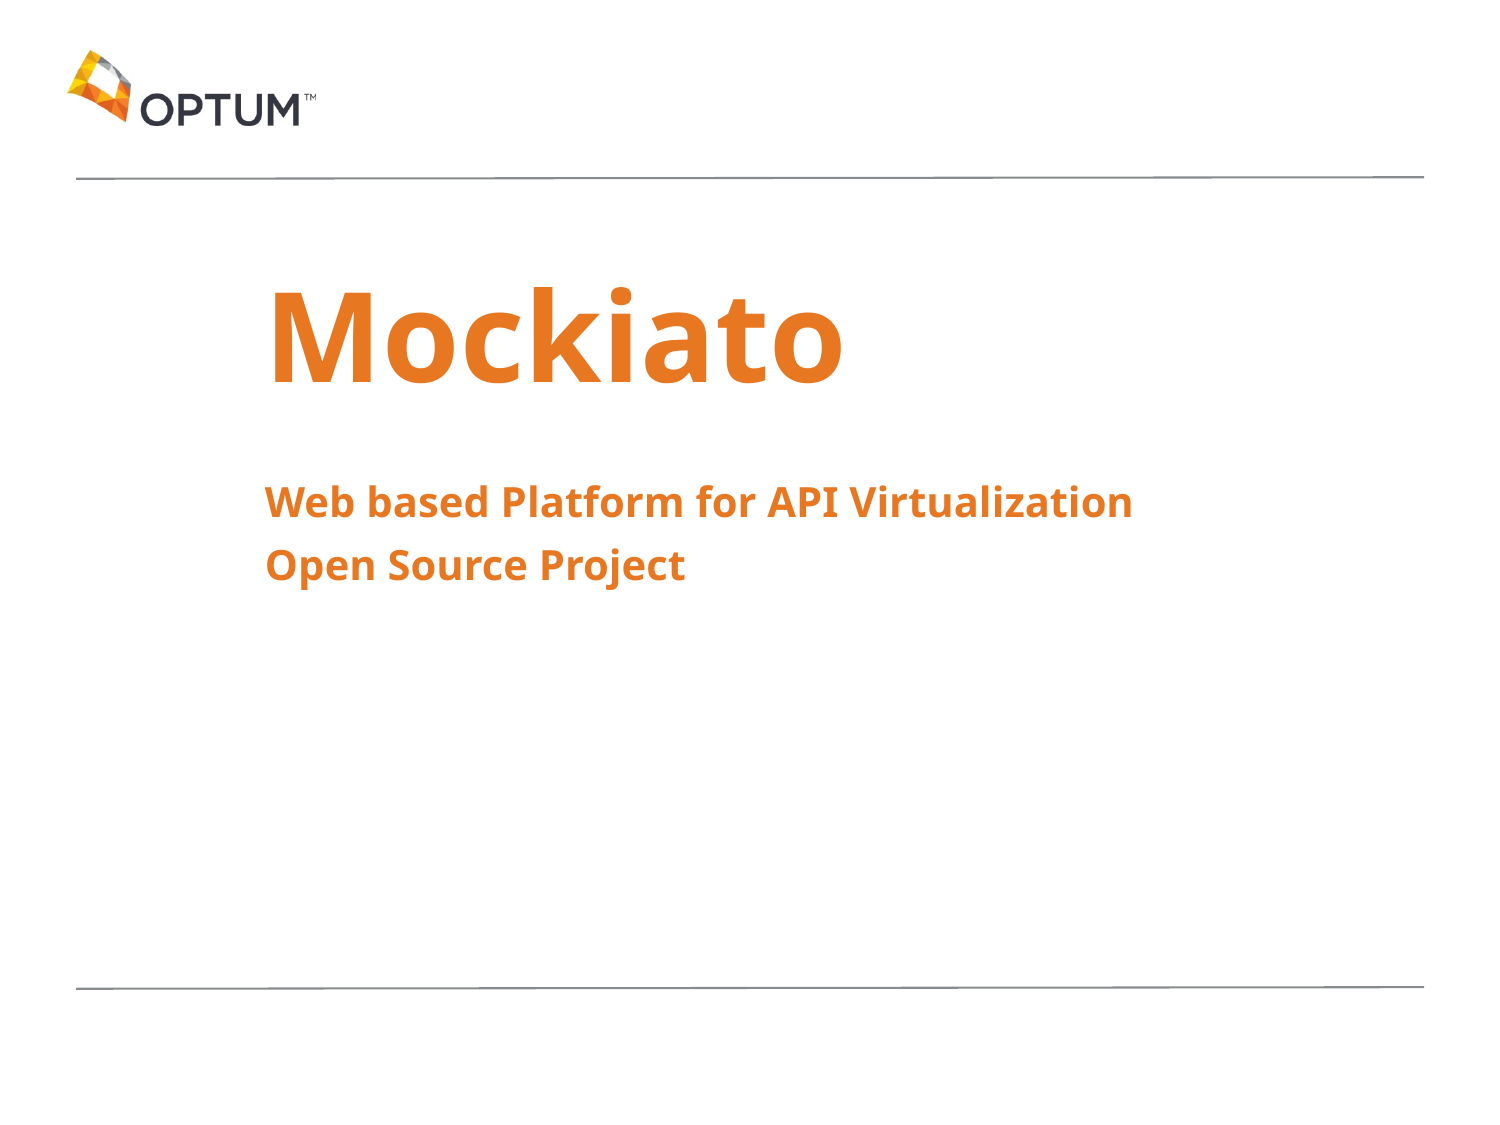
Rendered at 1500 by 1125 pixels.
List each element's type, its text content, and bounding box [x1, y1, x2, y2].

title Mockiato Web based Platform for API Virtualization Open Source Project [99, 262, 1399, 597]
picture [67, 50, 316, 126]
